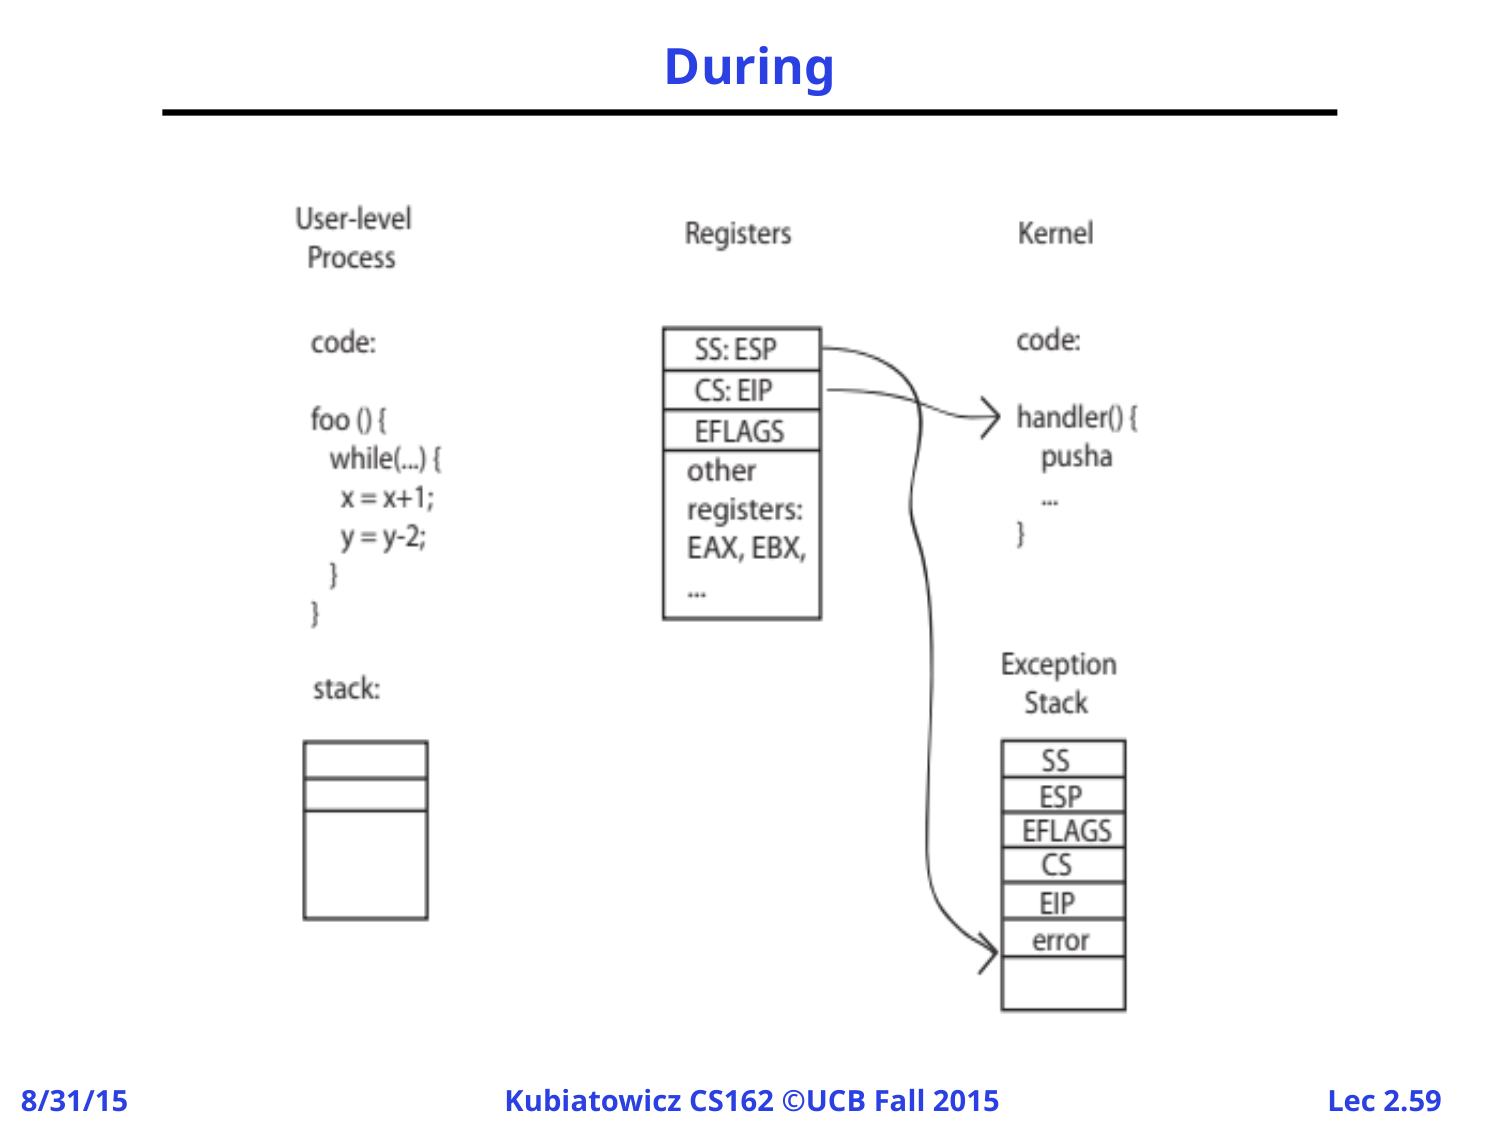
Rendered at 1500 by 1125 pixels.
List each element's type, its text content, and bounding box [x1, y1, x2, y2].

title During [162, 24, 1338, 113]
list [24, 174, 1413, 1038]
